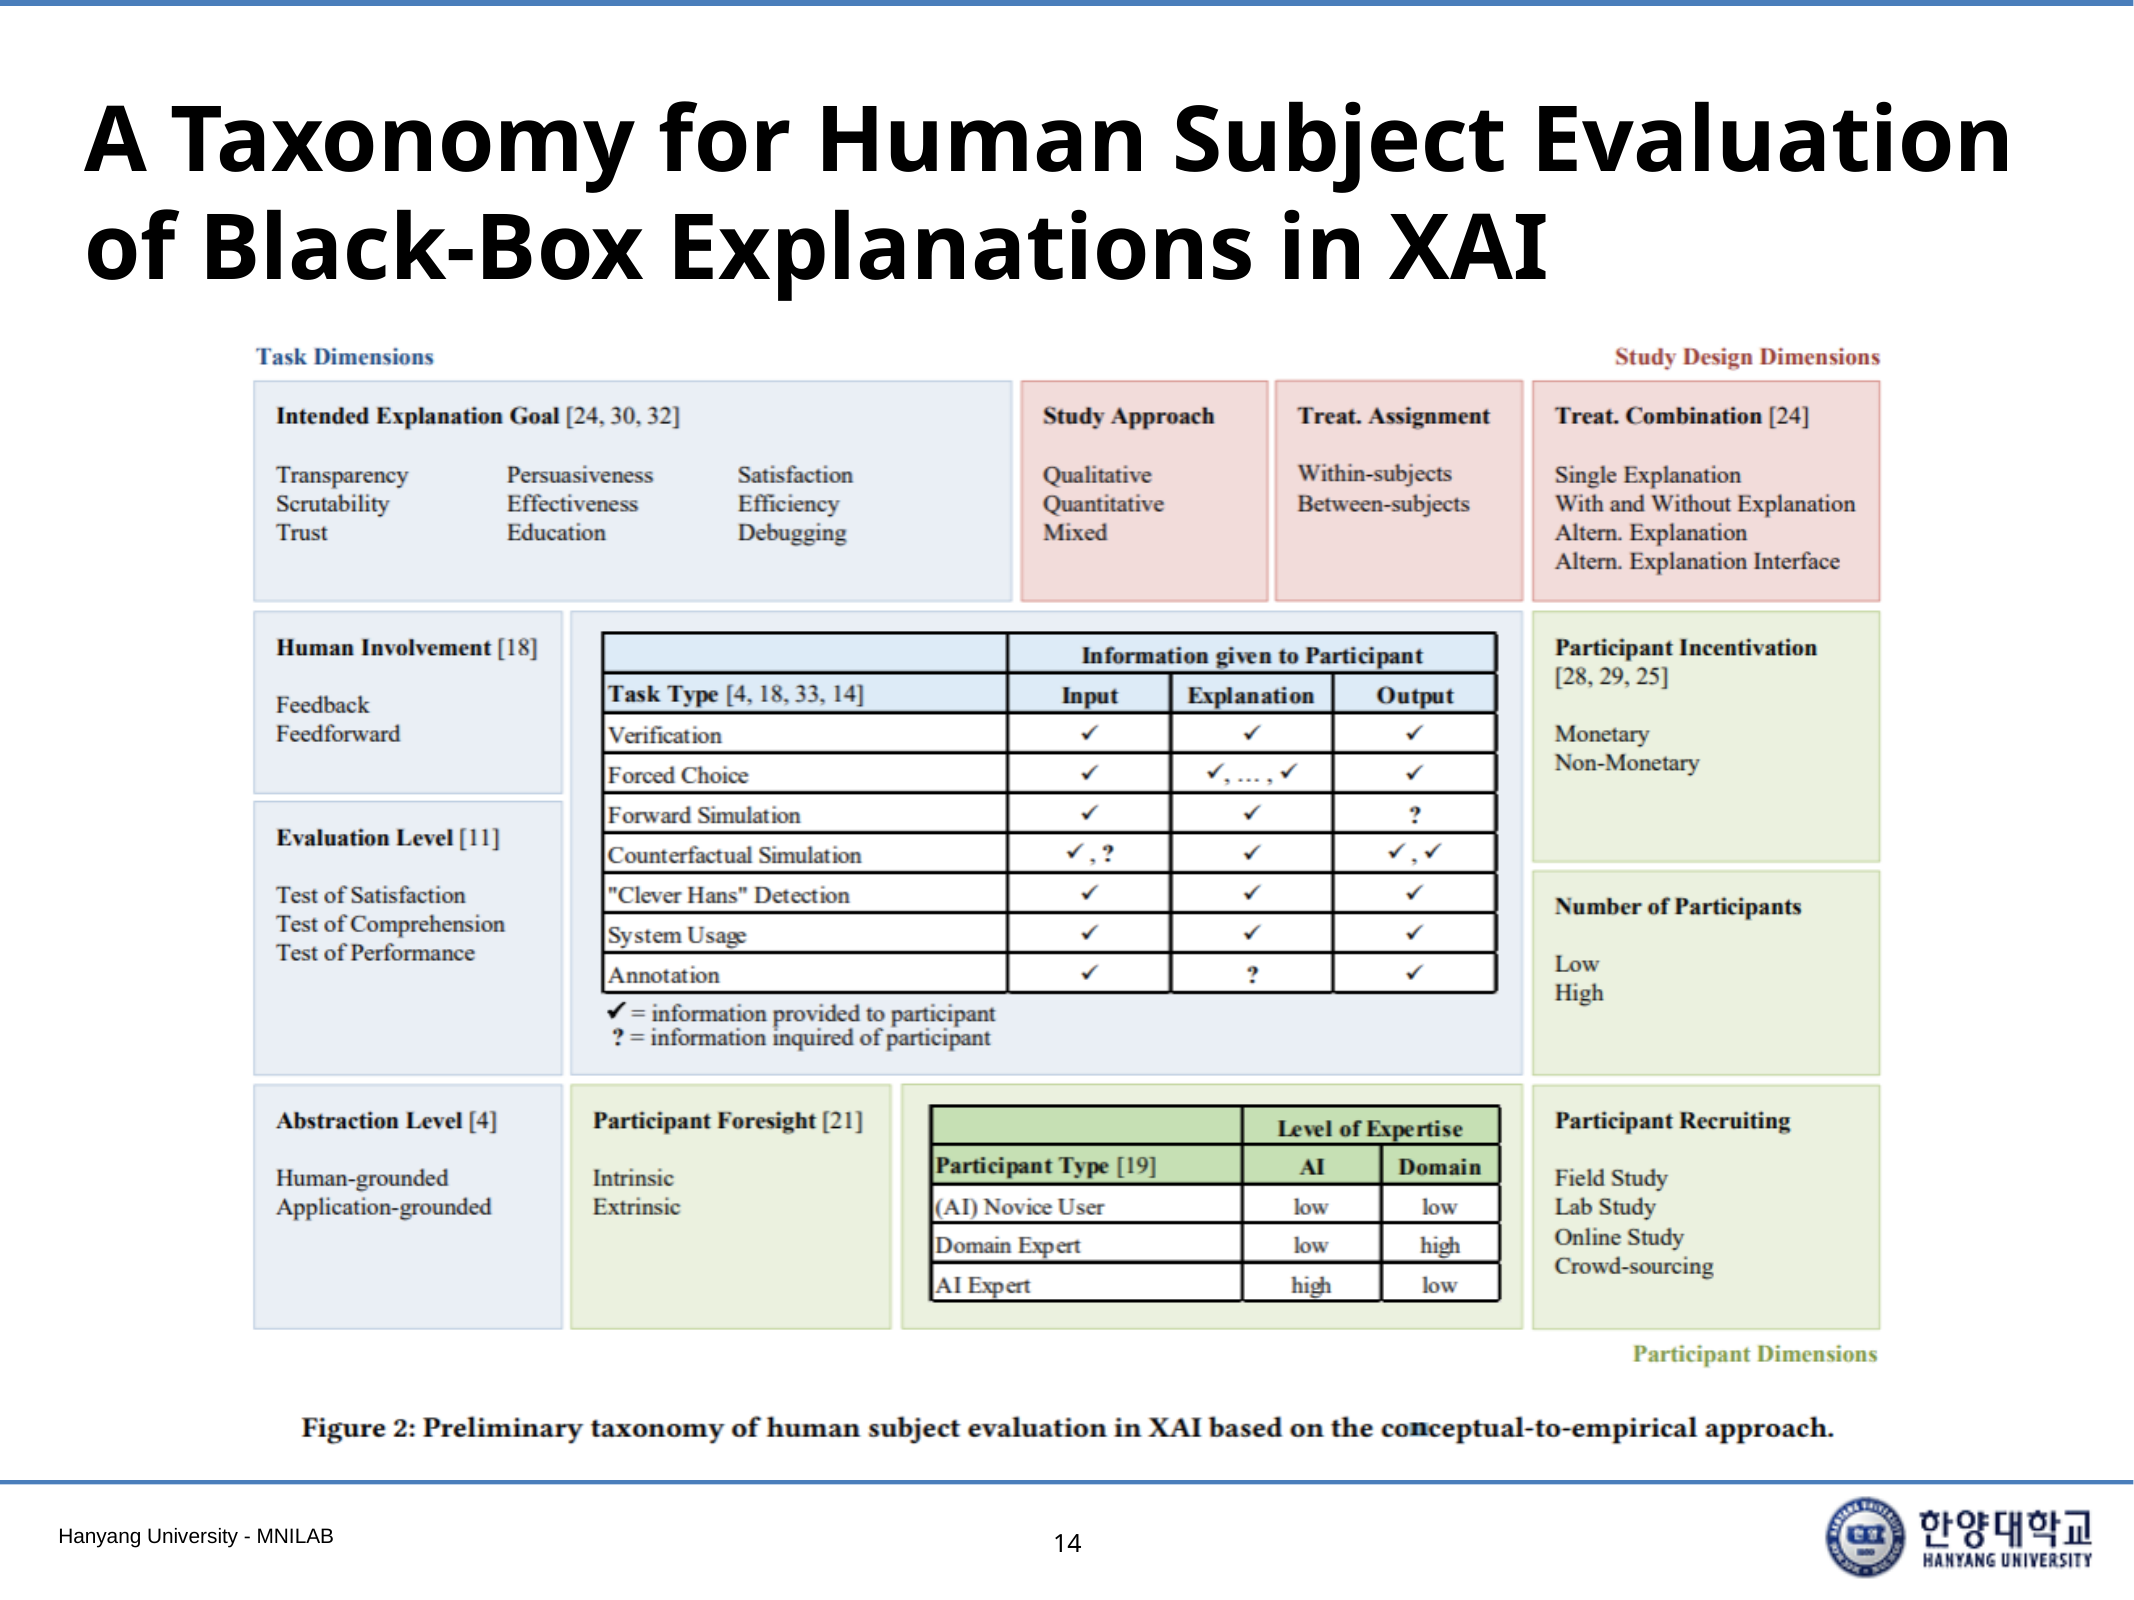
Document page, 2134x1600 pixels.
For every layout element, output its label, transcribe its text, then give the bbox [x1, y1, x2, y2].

slide_number 14 [1037, 1518, 1098, 1567]
picture [1797, 1495, 2128, 1581]
picture [246, 336, 1887, 1461]
title A Taxonomy for Human Subject Evaluation of Black-Box Explanations in XAI [75, 41, 2058, 338]
